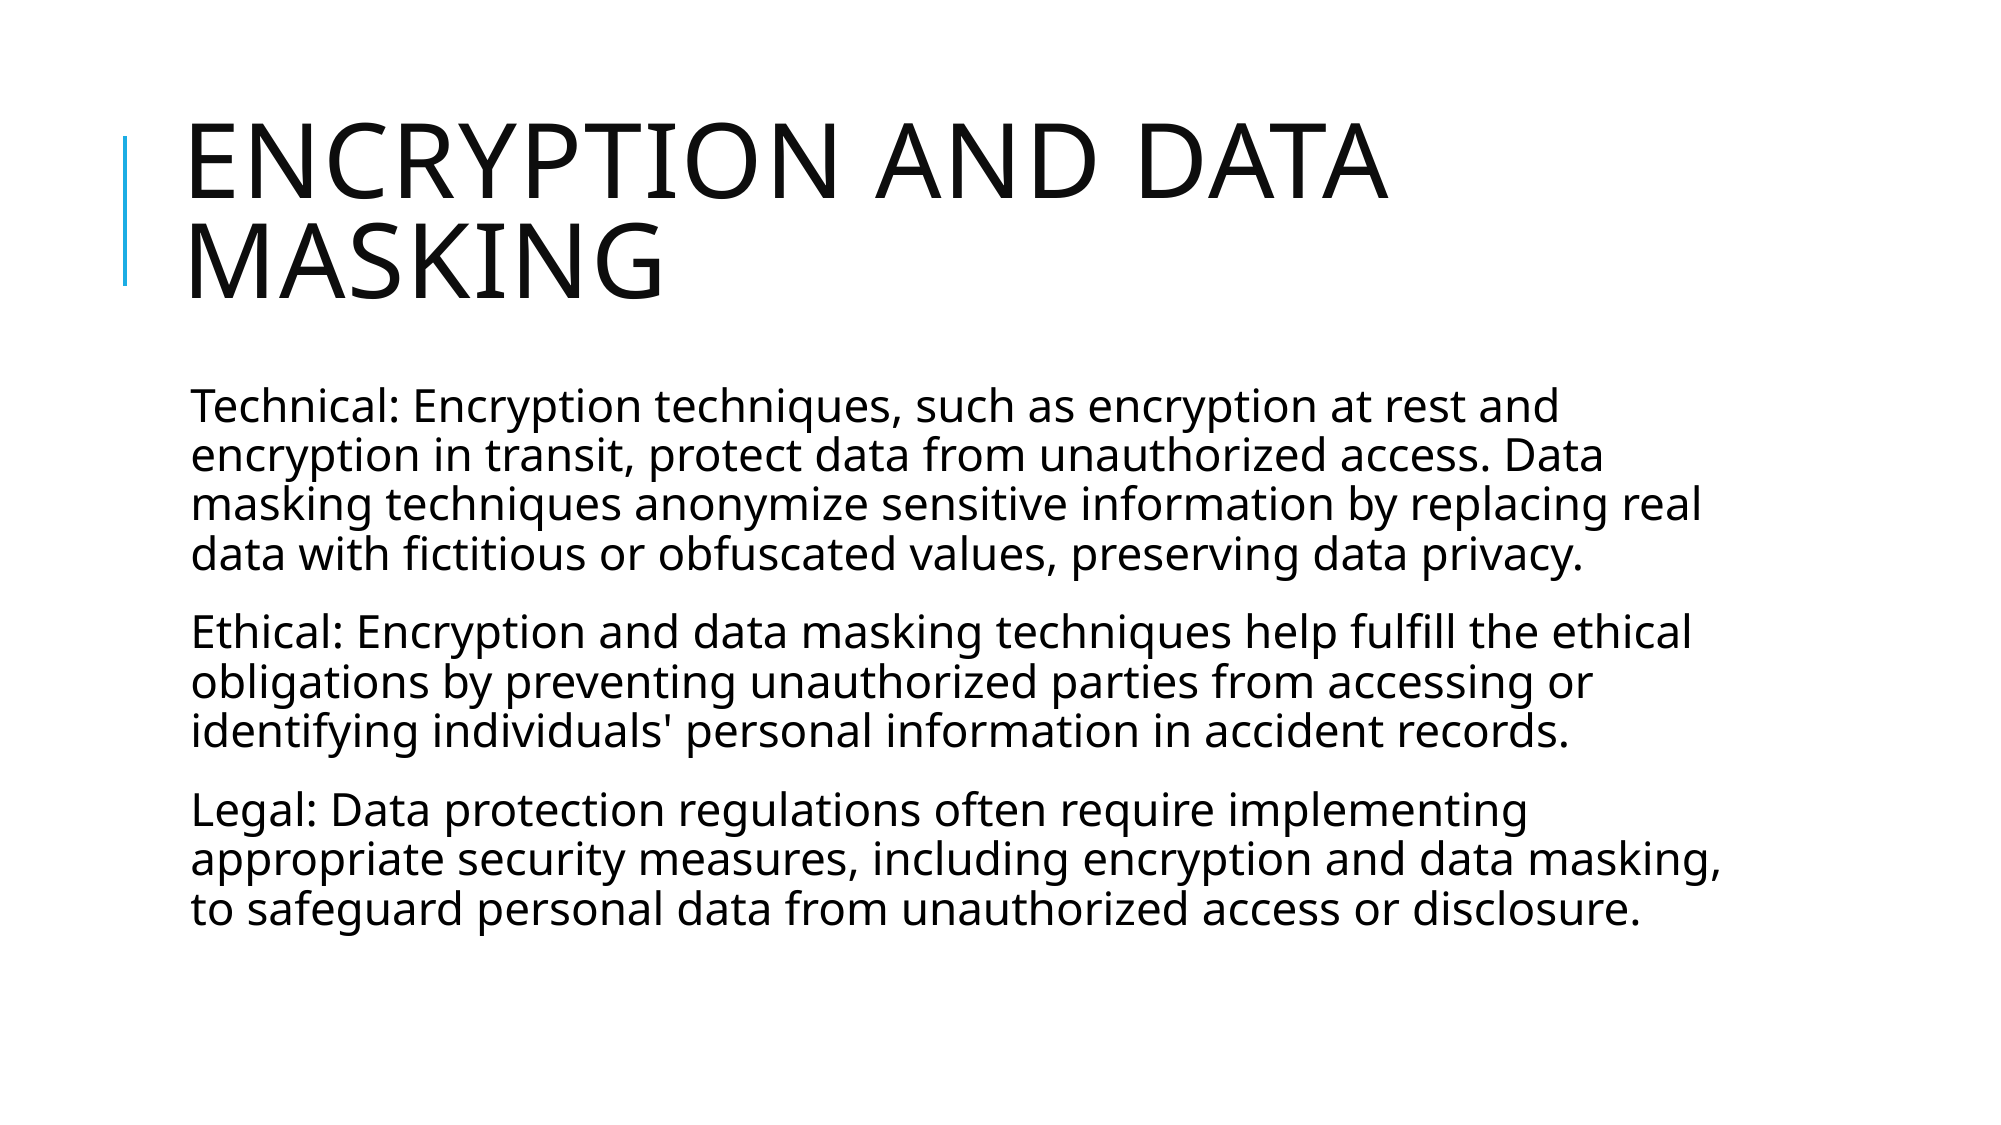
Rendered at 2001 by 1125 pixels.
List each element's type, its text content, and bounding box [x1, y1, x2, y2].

title Encryption and Data Masking [168, 96, 1763, 342]
list Technical: Encryption techniques, such as encryption at rest and encryption in transit, protect data from unauthorized access. Data masking techniques anonymize sensitive information by replacing real data with fictitious or obfuscated values, preserving data privacy. Ethical: Encryption and data masking techniques help fulfill the ethical obligations by preventing unauthorized parties from accessing or identifying individuals' personal information in accident records. Legal: Data protection regulations often require implementing appropriate security measures, including encryption and data masking, to safeguard personal data from unauthorized access or disclosure. [168, 375, 1763, 1035]
